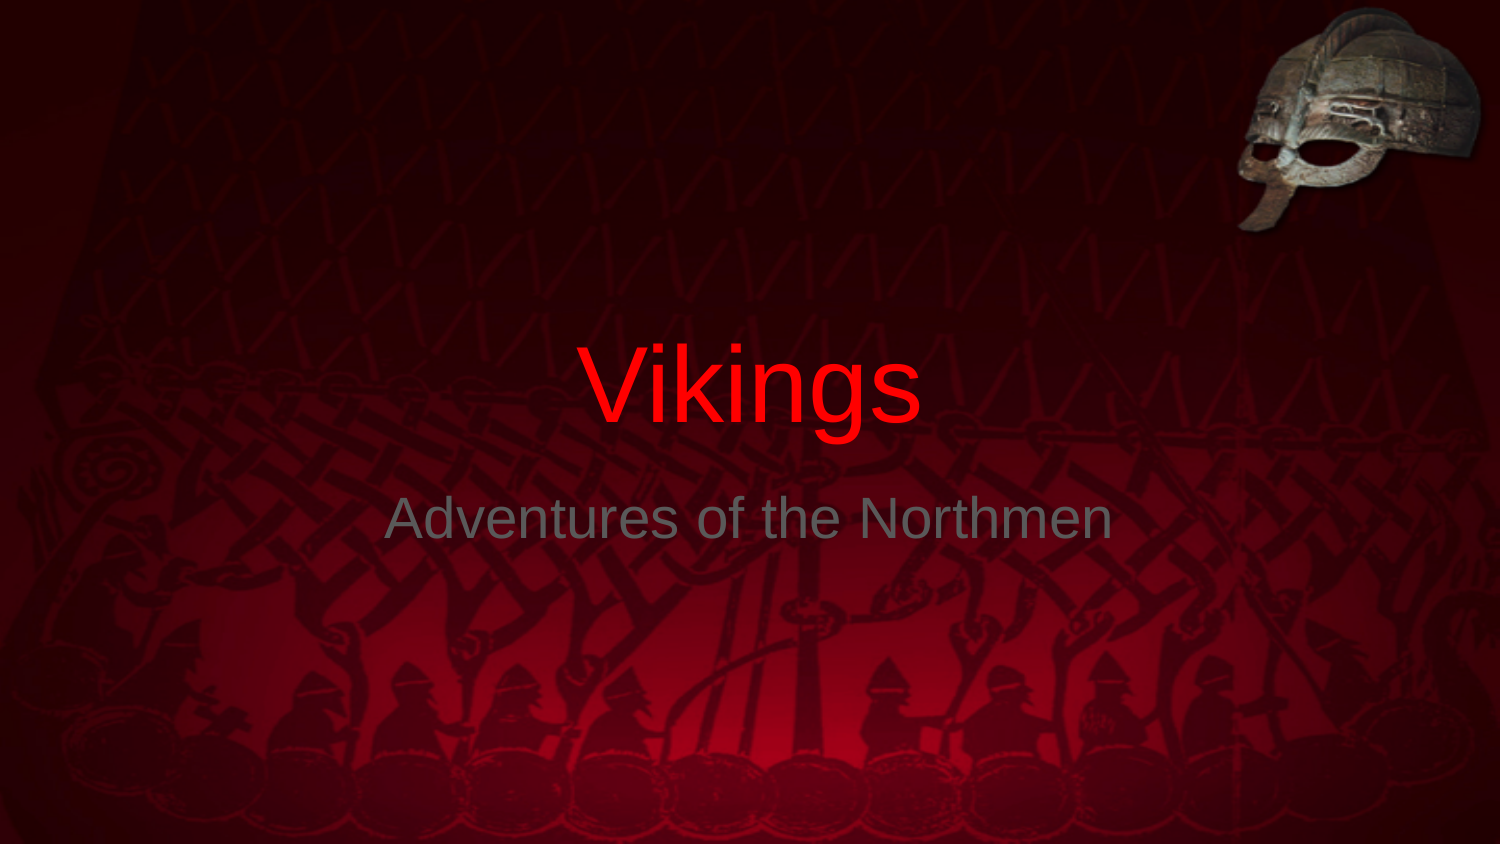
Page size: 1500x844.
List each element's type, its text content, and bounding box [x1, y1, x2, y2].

picture [0, 0, 1500, 844]
subtitle Adventures of the Northmen [51, 464, 1449, 595]
title Vikings [51, 122, 1449, 459]
